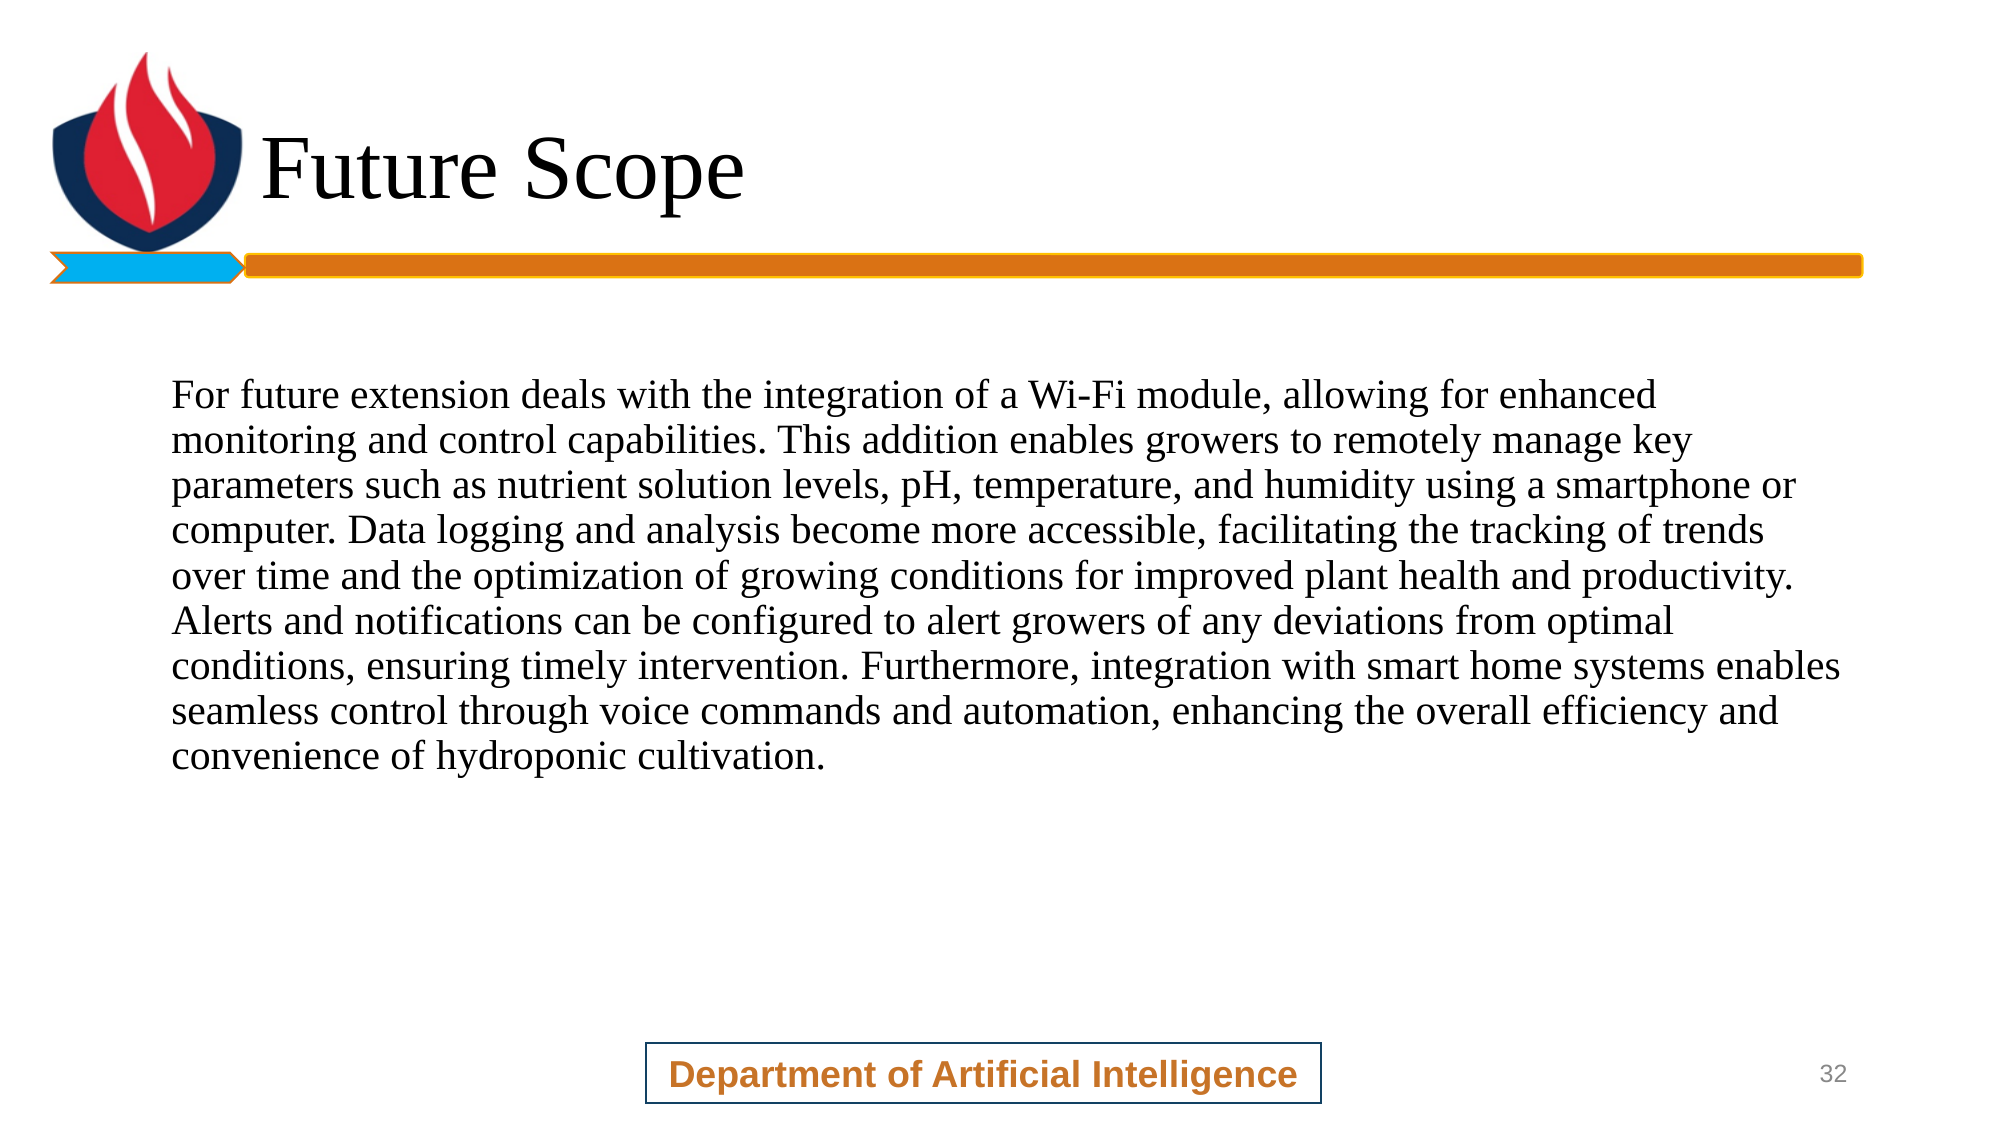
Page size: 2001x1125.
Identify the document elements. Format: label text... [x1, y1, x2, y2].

slide_number 32 [1412, 1042, 1863, 1103]
list For future extension deals with the integration of a Wi-Fi module, allowing for enhanced monitoring and control capabilities. This addition enables growers to remotely manage key parameters such as nutrient solution levels, pH, temperature, and humidity using a smartphone or computer. Data logging and analysis become more accessible, facilitating the tracking of trends over time and the optimization of growing conditions for improved plant health and productivity. Alerts and notifications can be configured to alert growers of any deviations from optimal conditions, ensuring timely intervention. Furthermore, integration with smart home systems enables seamless control through voice commands and automation, enhancing the overall efficiency and convenience of hydroponic cultivation. [137, 299, 1863, 1014]
footer Department of Artificial Intelligence [645, 1042, 1322, 1104]
picture [52, 52, 245, 261]
title Future Scope [244, 59, 1863, 278]
